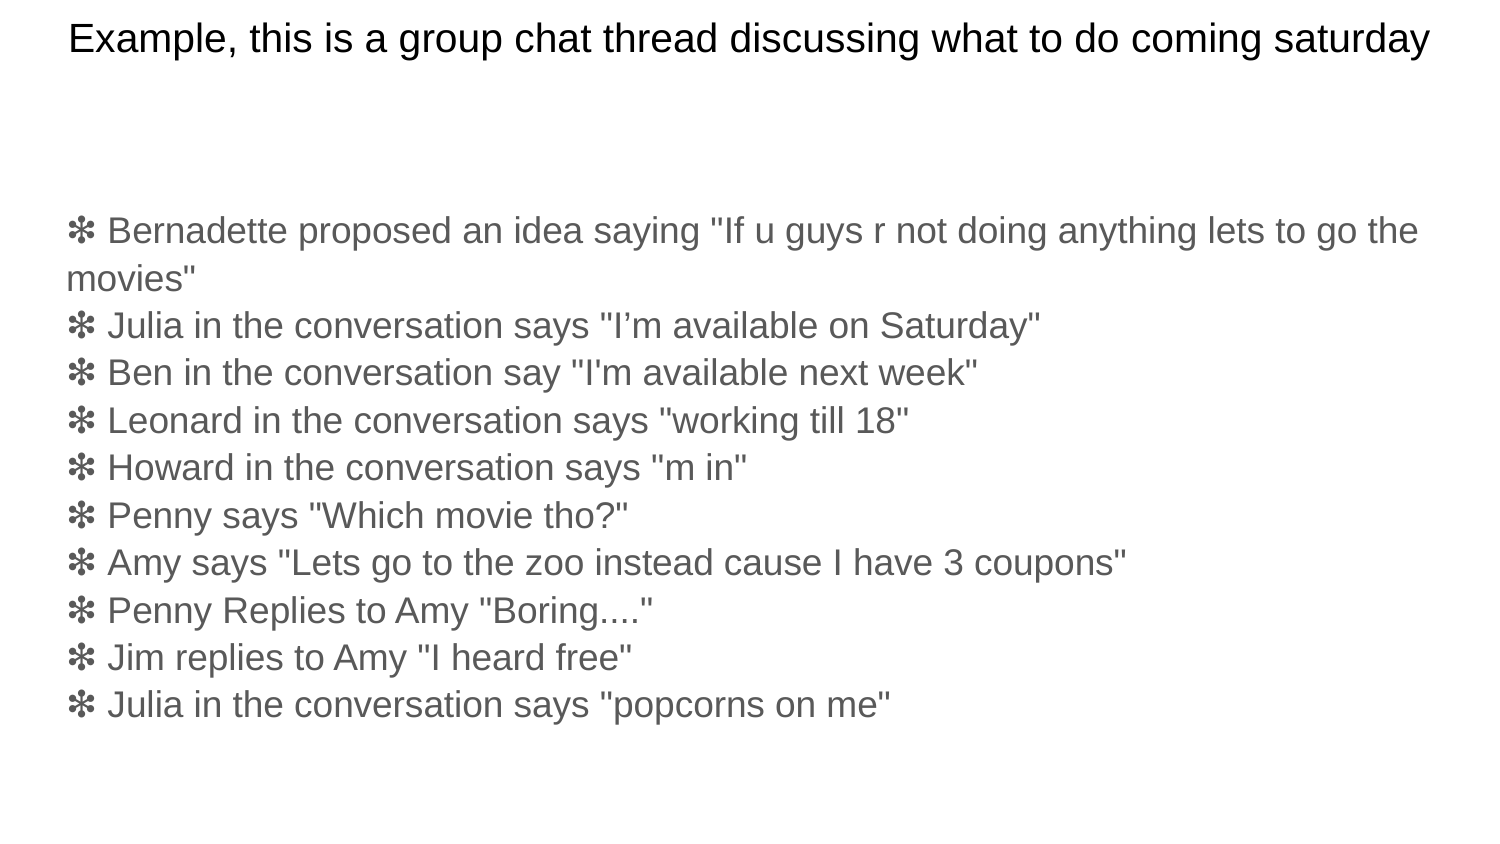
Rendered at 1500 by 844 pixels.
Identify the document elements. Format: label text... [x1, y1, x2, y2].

title Example, this is a group chat thread discussing what to do coming saturday [0, 0, 1500, 94]
list ❇ Bernadette proposed an idea saying "If u guys r not doing anything lets to go the movies" ❇ Julia in the conversation says "I’m available on Saturday" ❇ Ben in the conversation say "I'm available next week" ❇ Leonard in the conversation says "working till 18" ❇ Howard in the conversation says "m in" ❇ Penny says "Which movie tho?" ❇ Amy says "Lets go to the zoo instead cause I have 3 coupons" ❇ Penny Replies to Amy "Boring...." ❇ Jim replies to Amy "I heard free" ❇ Julia in the conversation says "popcorns on me" [51, 189, 1449, 750]
